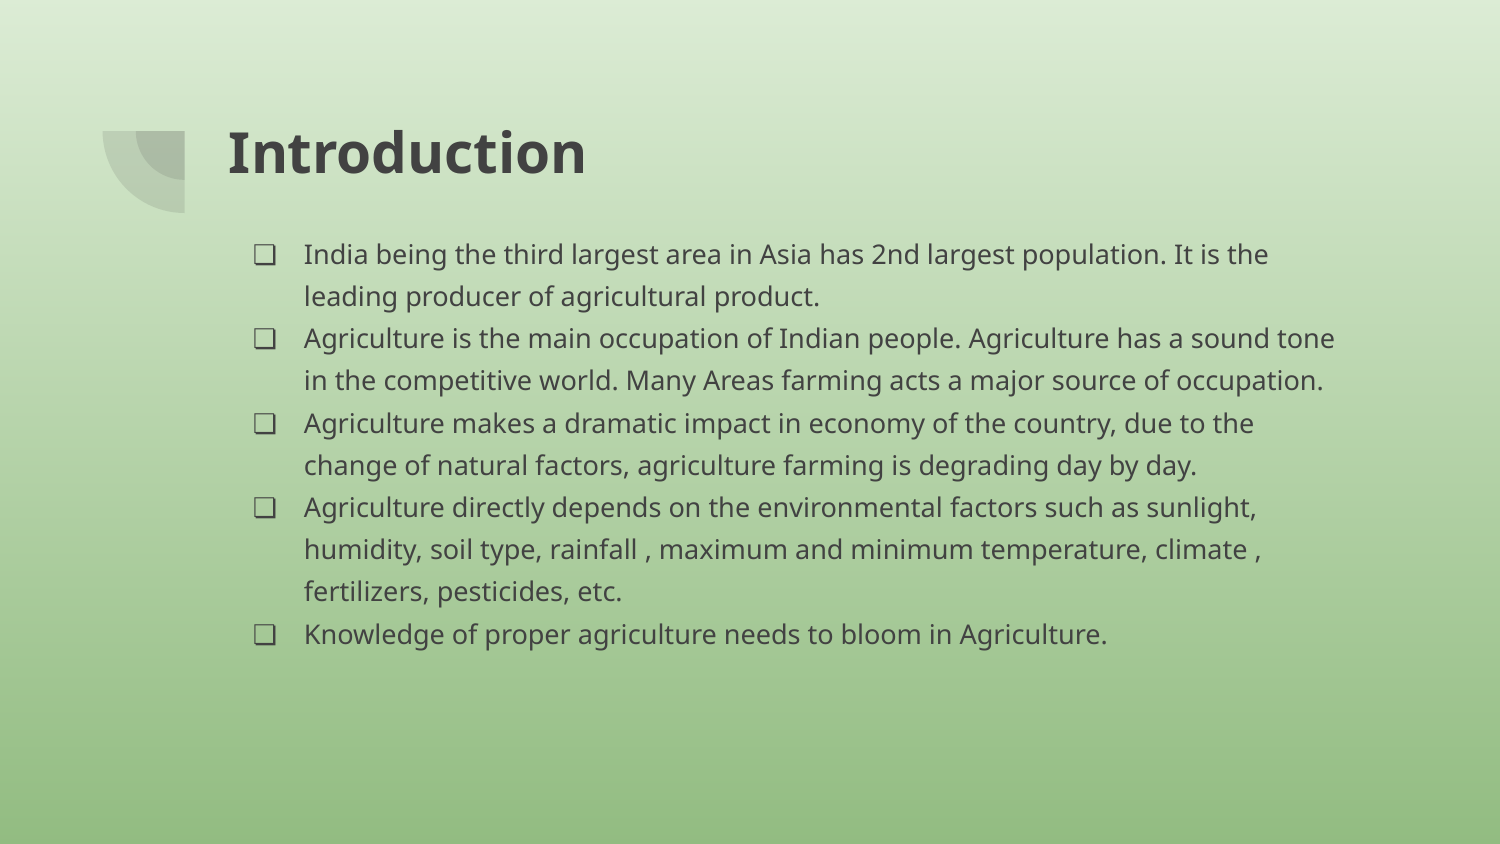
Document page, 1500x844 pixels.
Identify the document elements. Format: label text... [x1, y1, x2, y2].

title Introduction [213, 98, 1368, 206]
list India being the third largest area in Asia has 2nd largest population. It is the leading producer of agricultural product. Agriculture is the main occupation of Indian people. Agriculture has a sound tone in the competitive world. Many Areas farming acts a major source of occupation. Agriculture makes a dramatic impact in economy of the country, due to the change of natural factors, agriculture farming is degrading day by day. Agriculture directly depends on the environmental factors such as sunlight, humidity, soil type, rainfall , maximum and minimum temperature, climate , fertilizers, pesticides, etc. Knowledge of proper agriculture needs to bloom in Agriculture. [213, 214, 1368, 744]
